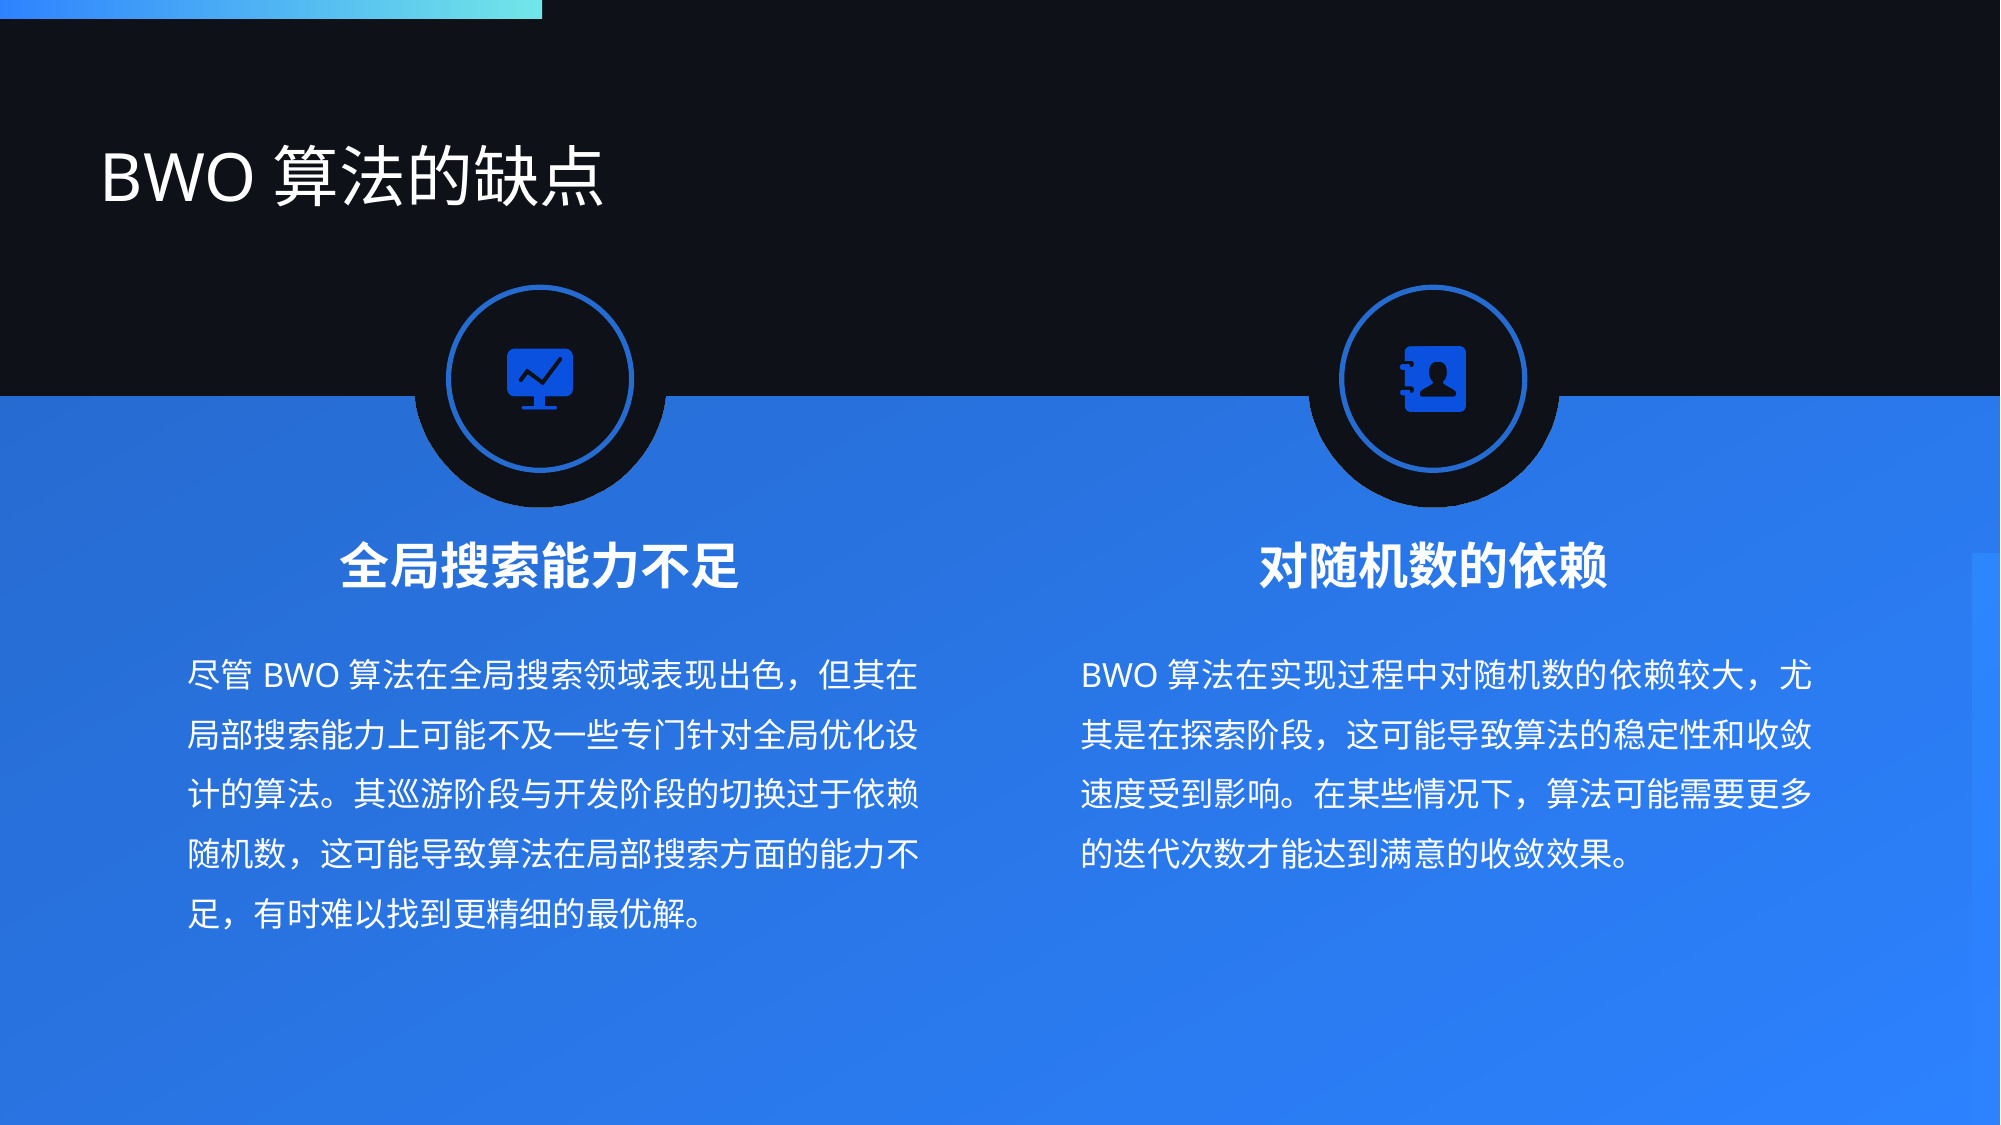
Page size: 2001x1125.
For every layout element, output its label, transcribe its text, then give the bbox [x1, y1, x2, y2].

text_box 对随机数的依赖 [1149, 534, 1717, 630]
text_box 全局搜索能力不足 [256, 534, 824, 630]
picture [507, 346, 573, 412]
text_box [1340, 286, 1526, 472]
text_box [447, 286, 633, 472]
text_box [0, 395, 2000, 1125]
title BWO算法的缺点 [99, 99, 1900, 216]
picture [1400, 346, 1466, 412]
text_box BWO算法在实现过程中对随机数的依赖较大，尤其是在探索阶段，这可能导致算法的稳定性和收敛速度受到影响。在某些情况下，算法可能需要更多的迭代次数才能达到满意的收敛效果。 [1080, 633, 1813, 1061]
text_box 尽管BWO算法在全局搜索领域表现出色，但其在局部搜索能力上可能不及一些专门针对全局优化设计的算法。其巡游阶段与开发阶段的切换过于依赖随机数，这可能导致算法在局部搜索方面的能力不足，有时难以找到更精细的最优解。 [187, 633, 920, 1061]
